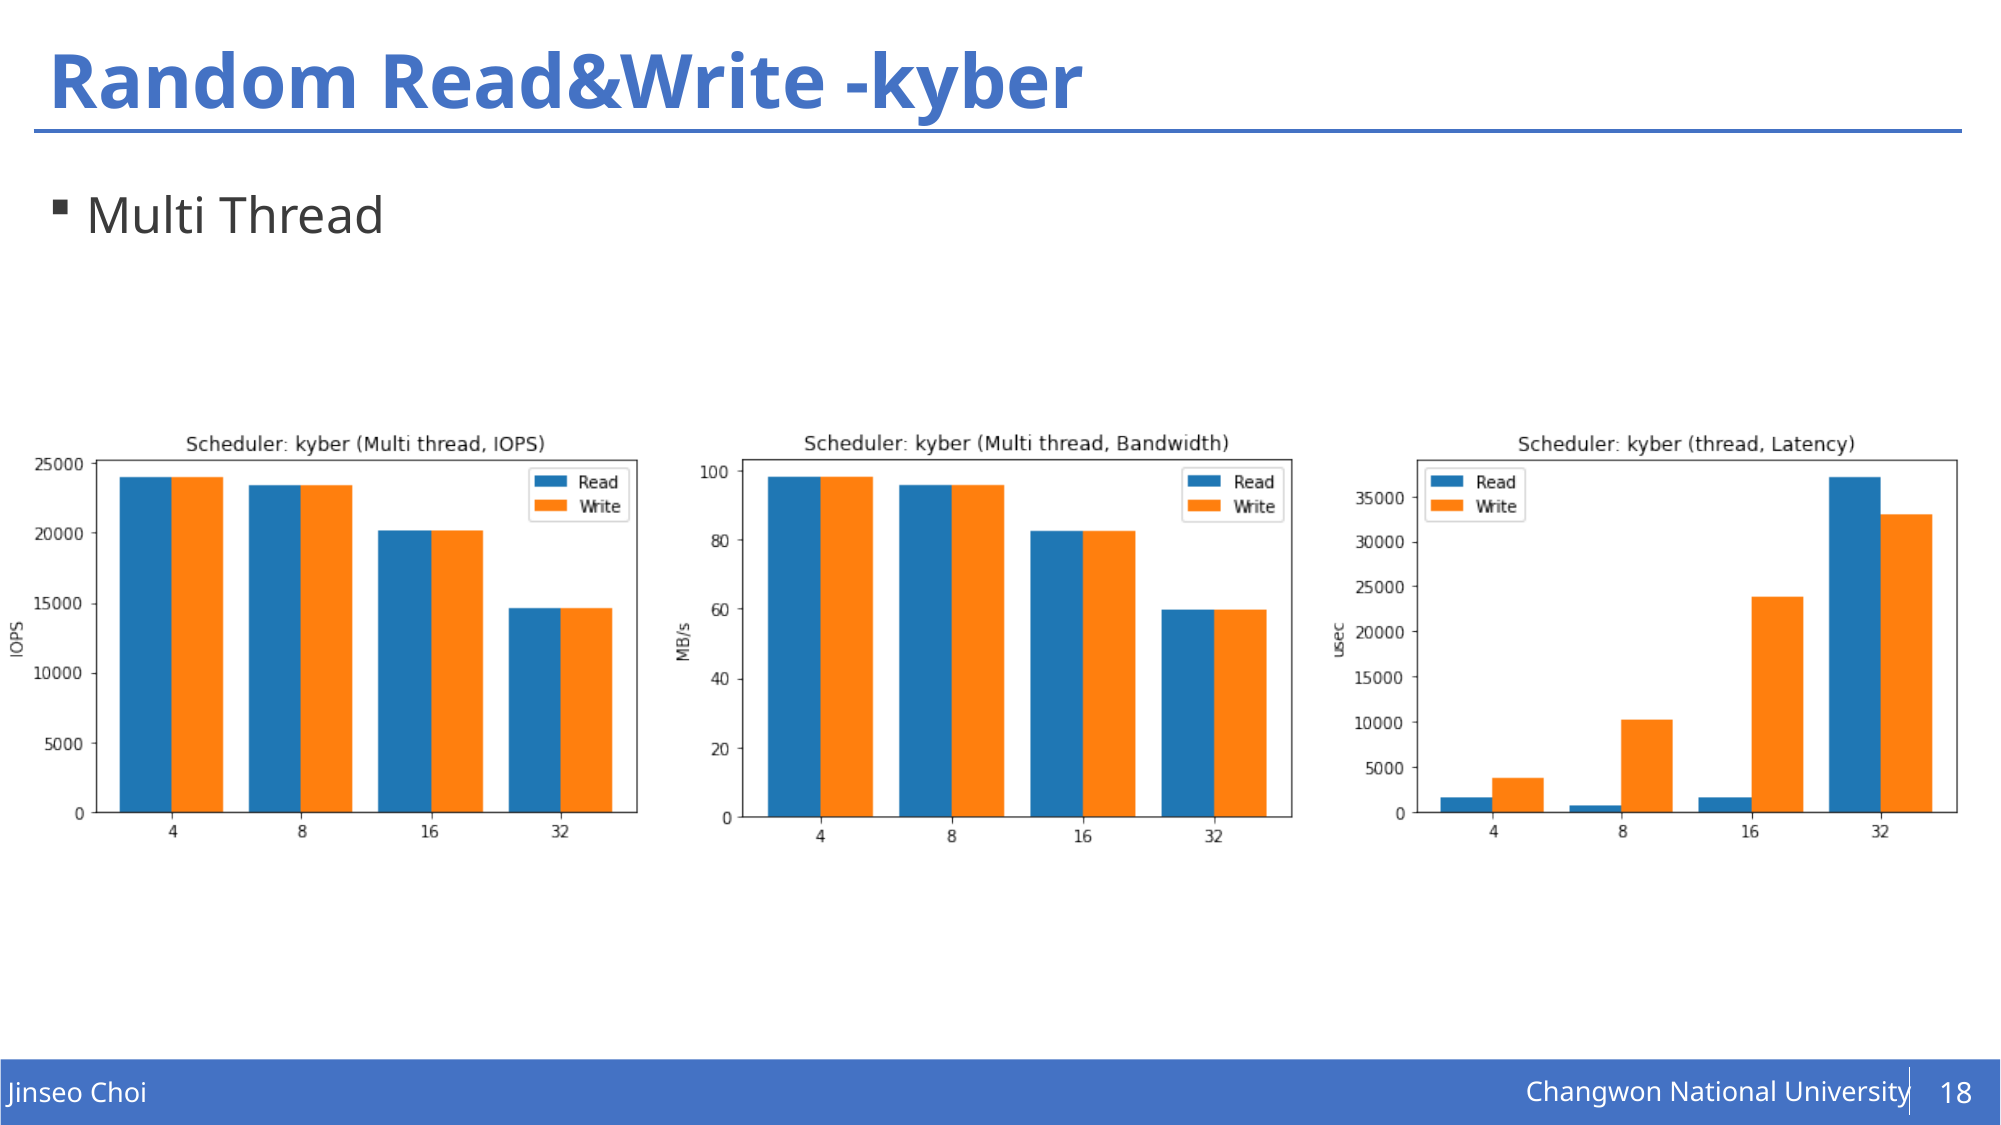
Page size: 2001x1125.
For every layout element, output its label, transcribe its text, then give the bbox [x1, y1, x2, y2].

picture [1320, 424, 1968, 852]
slide_number 18 [1919, 1063, 1993, 1124]
picture [0, 424, 648, 852]
list Multi Thread [33, 152, 1963, 997]
picture [665, 423, 1303, 856]
title Random Read&Write -kyber [33, 27, 1963, 143]
